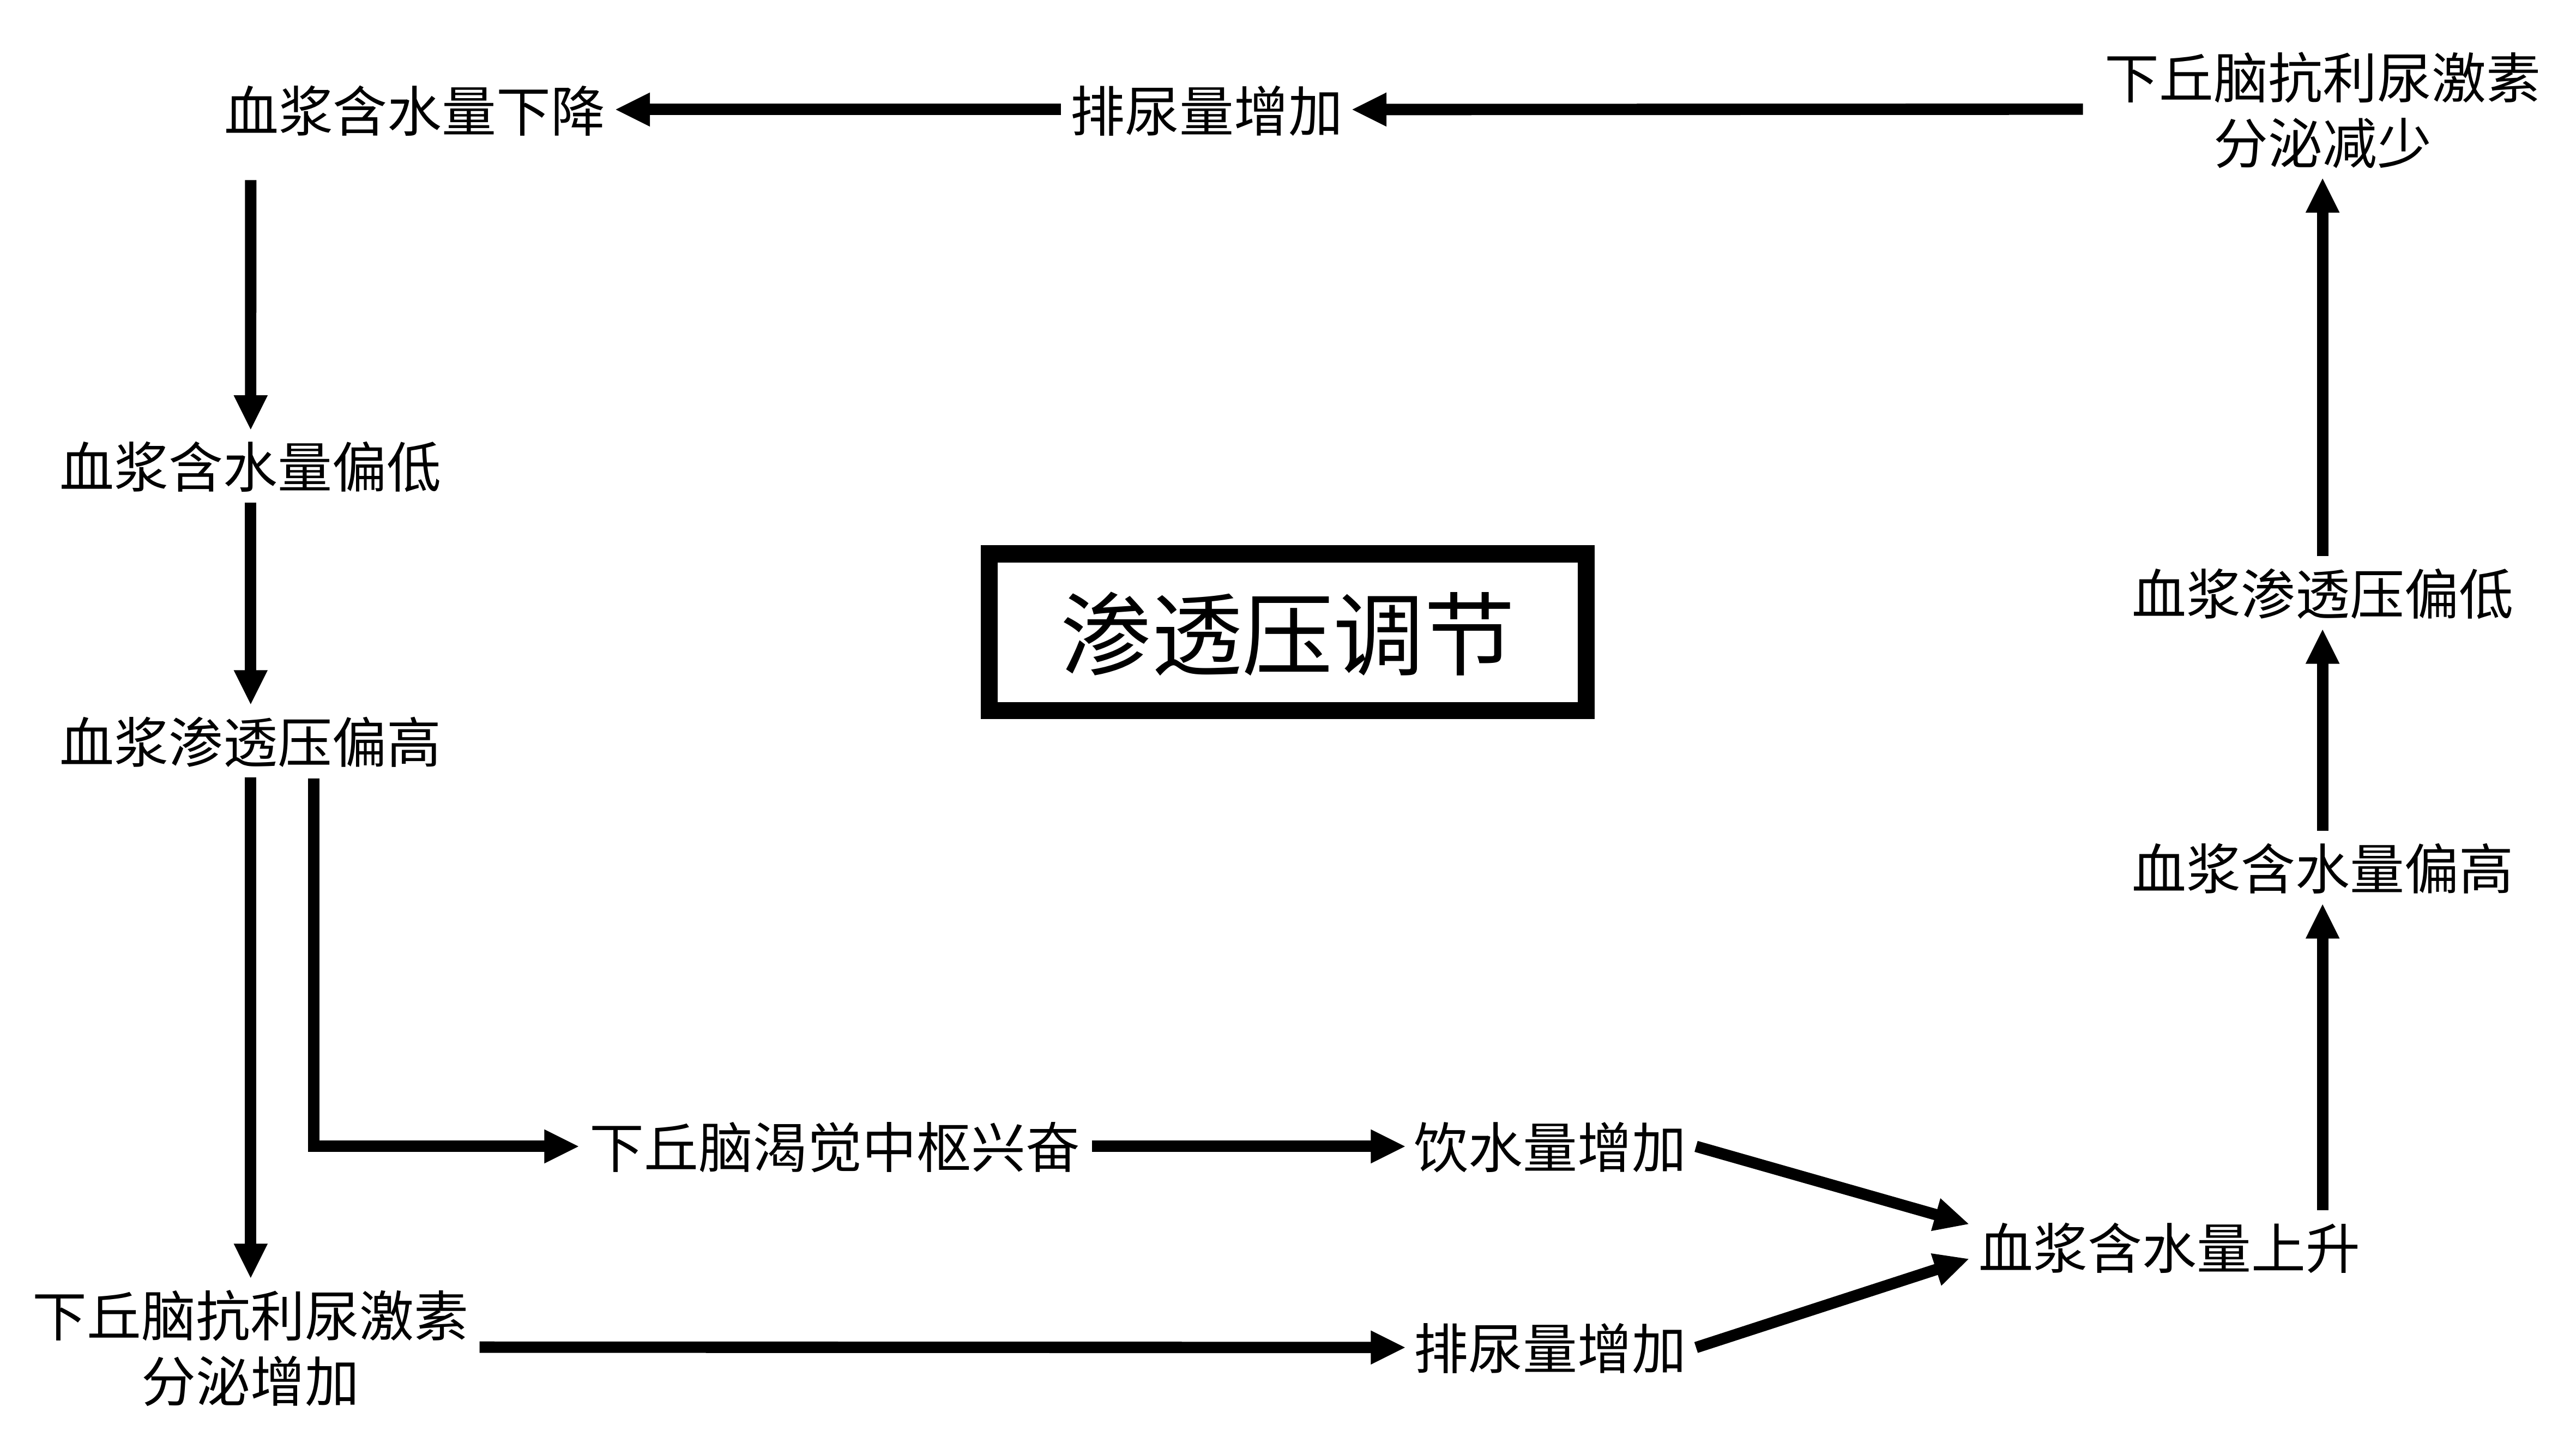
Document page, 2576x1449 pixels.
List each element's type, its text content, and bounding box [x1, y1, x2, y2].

text_box 血浆含水量上升 [1968, 1210, 2370, 1284]
text_box 渗透压调节 [989, 553, 1587, 711]
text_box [1696, 1146, 1969, 1224]
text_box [1696, 1259, 1969, 1348]
text_box 下丘脑抗利尿激素 分泌减少 [2083, 39, 2562, 179]
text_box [262, 830, 630, 1095]
text_box 饮水量增加 [1404, 1109, 1696, 1184]
text_box 血浆含水量偏高 [2109, 831, 2536, 905]
text_box 血浆含水量下降 [214, 73, 616, 147]
text_box 血浆渗透压偏高 [38, 704, 464, 778]
text_box 下丘脑渴觉中枢兴奋 [578, 1109, 1092, 1184]
text_box 血浆含水量偏低 [38, 429, 464, 503]
text_box 排尿量增加 [1404, 1311, 1696, 1385]
text_box 下丘脑抗利尿激素 分泌增加 [21, 1277, 480, 1417]
text_box 血浆渗透压偏低 [2109, 556, 2536, 630]
text_box 排尿量增加 [1061, 73, 1353, 147]
